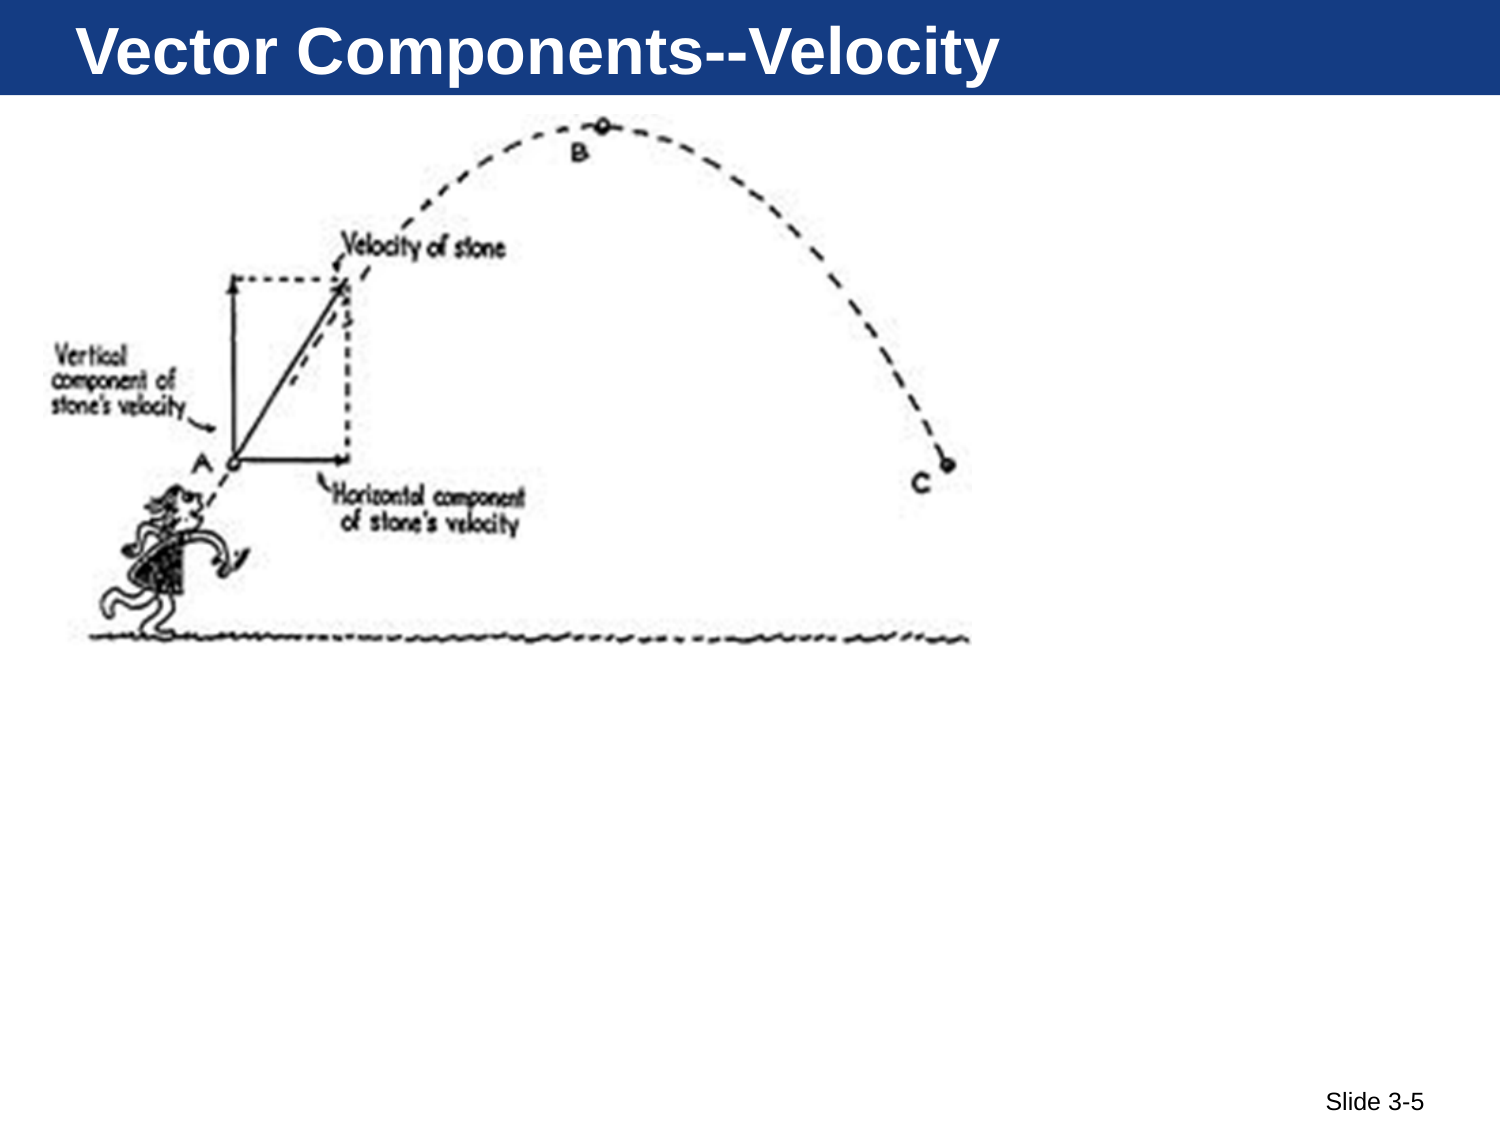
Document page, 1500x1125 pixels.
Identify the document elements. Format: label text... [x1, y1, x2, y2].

picture [42, 114, 972, 654]
title Vector Components--Velocity [0, 0, 1500, 96]
